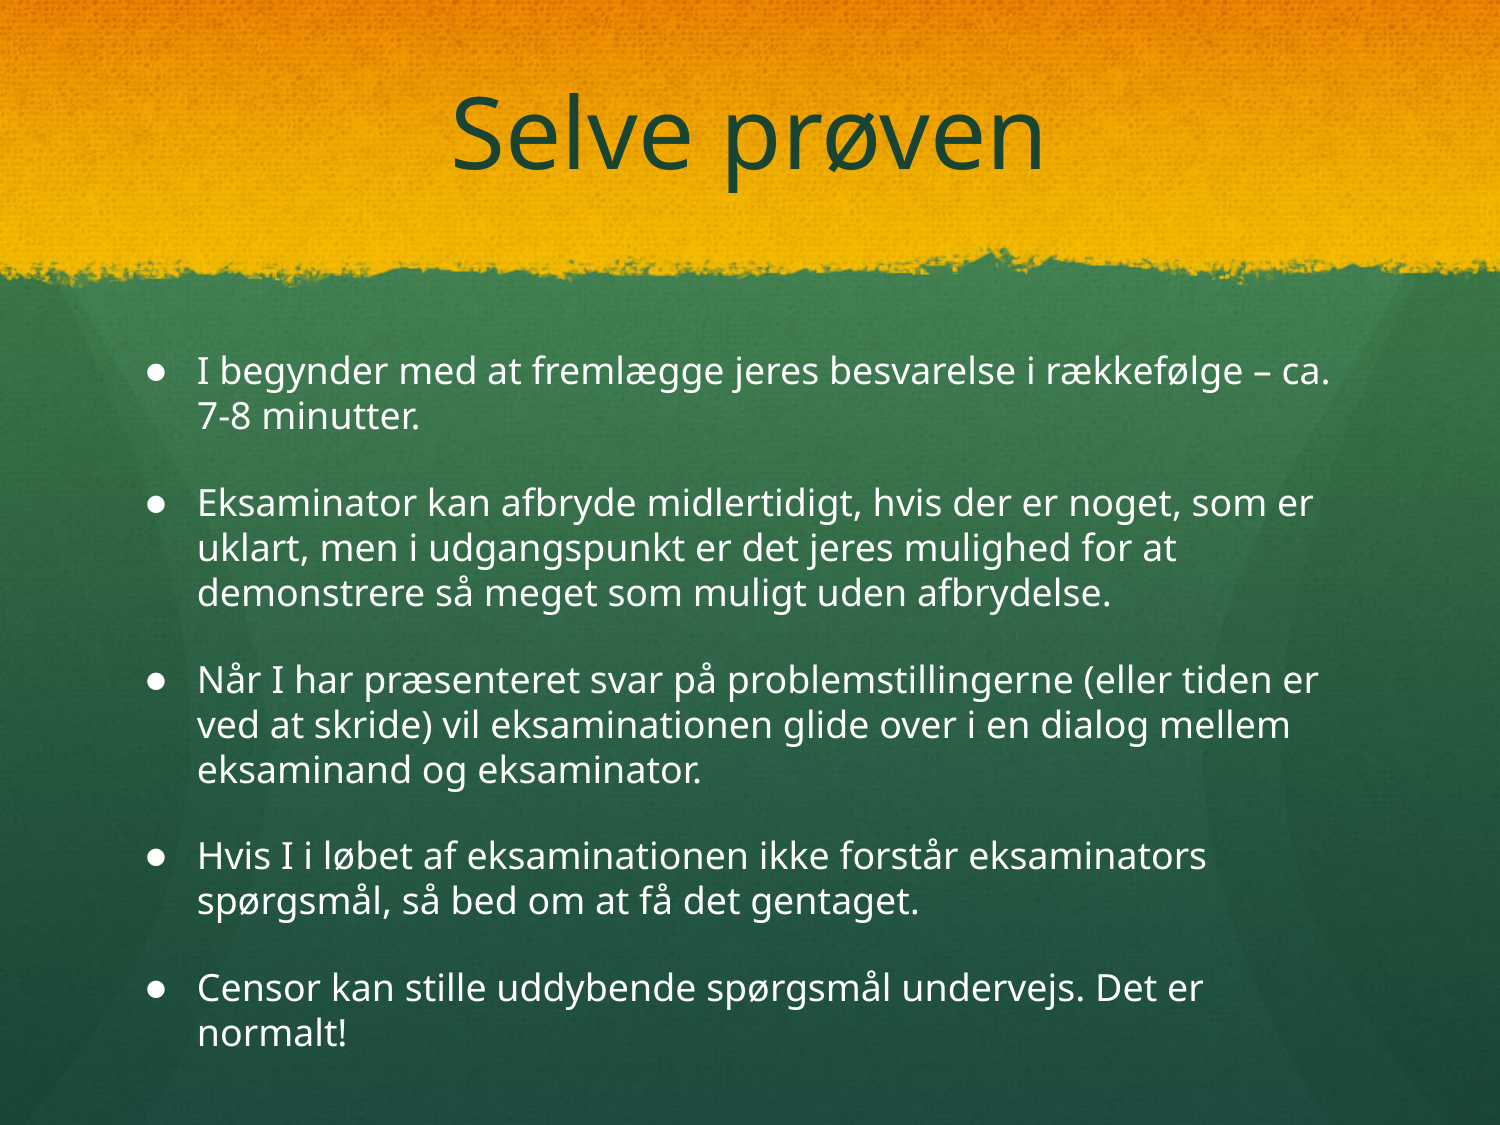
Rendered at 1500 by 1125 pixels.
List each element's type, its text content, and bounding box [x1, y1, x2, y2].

title Selve prøven [125, 13, 1375, 246]
picture [0, 0, 1500, 1125]
list I begynder med at fremlægge jeres besvarelse i rækkefølge – ca. 7-8 minutter. Eksaminator kan afbryde midlertidigt, hvis der er noget, som er uklart, men i udgangspunkt er det jeres mulighed for at demonstrere så meget som muligt uden afbrydelse. Når I har præsenteret svar på problemstillingerne (eller tiden er ved at skride) vil eksaminationen glide over i en dialog mellem eksaminand og eksaminator. Hvis I i løbet af eksaminationen ikke forstår eksaminators spørgsmål, så bed om at få det gentaget. Censor kan stille uddybende spørgsmål undervejs. Det er normalt! [125, 339, 1375, 1026]
